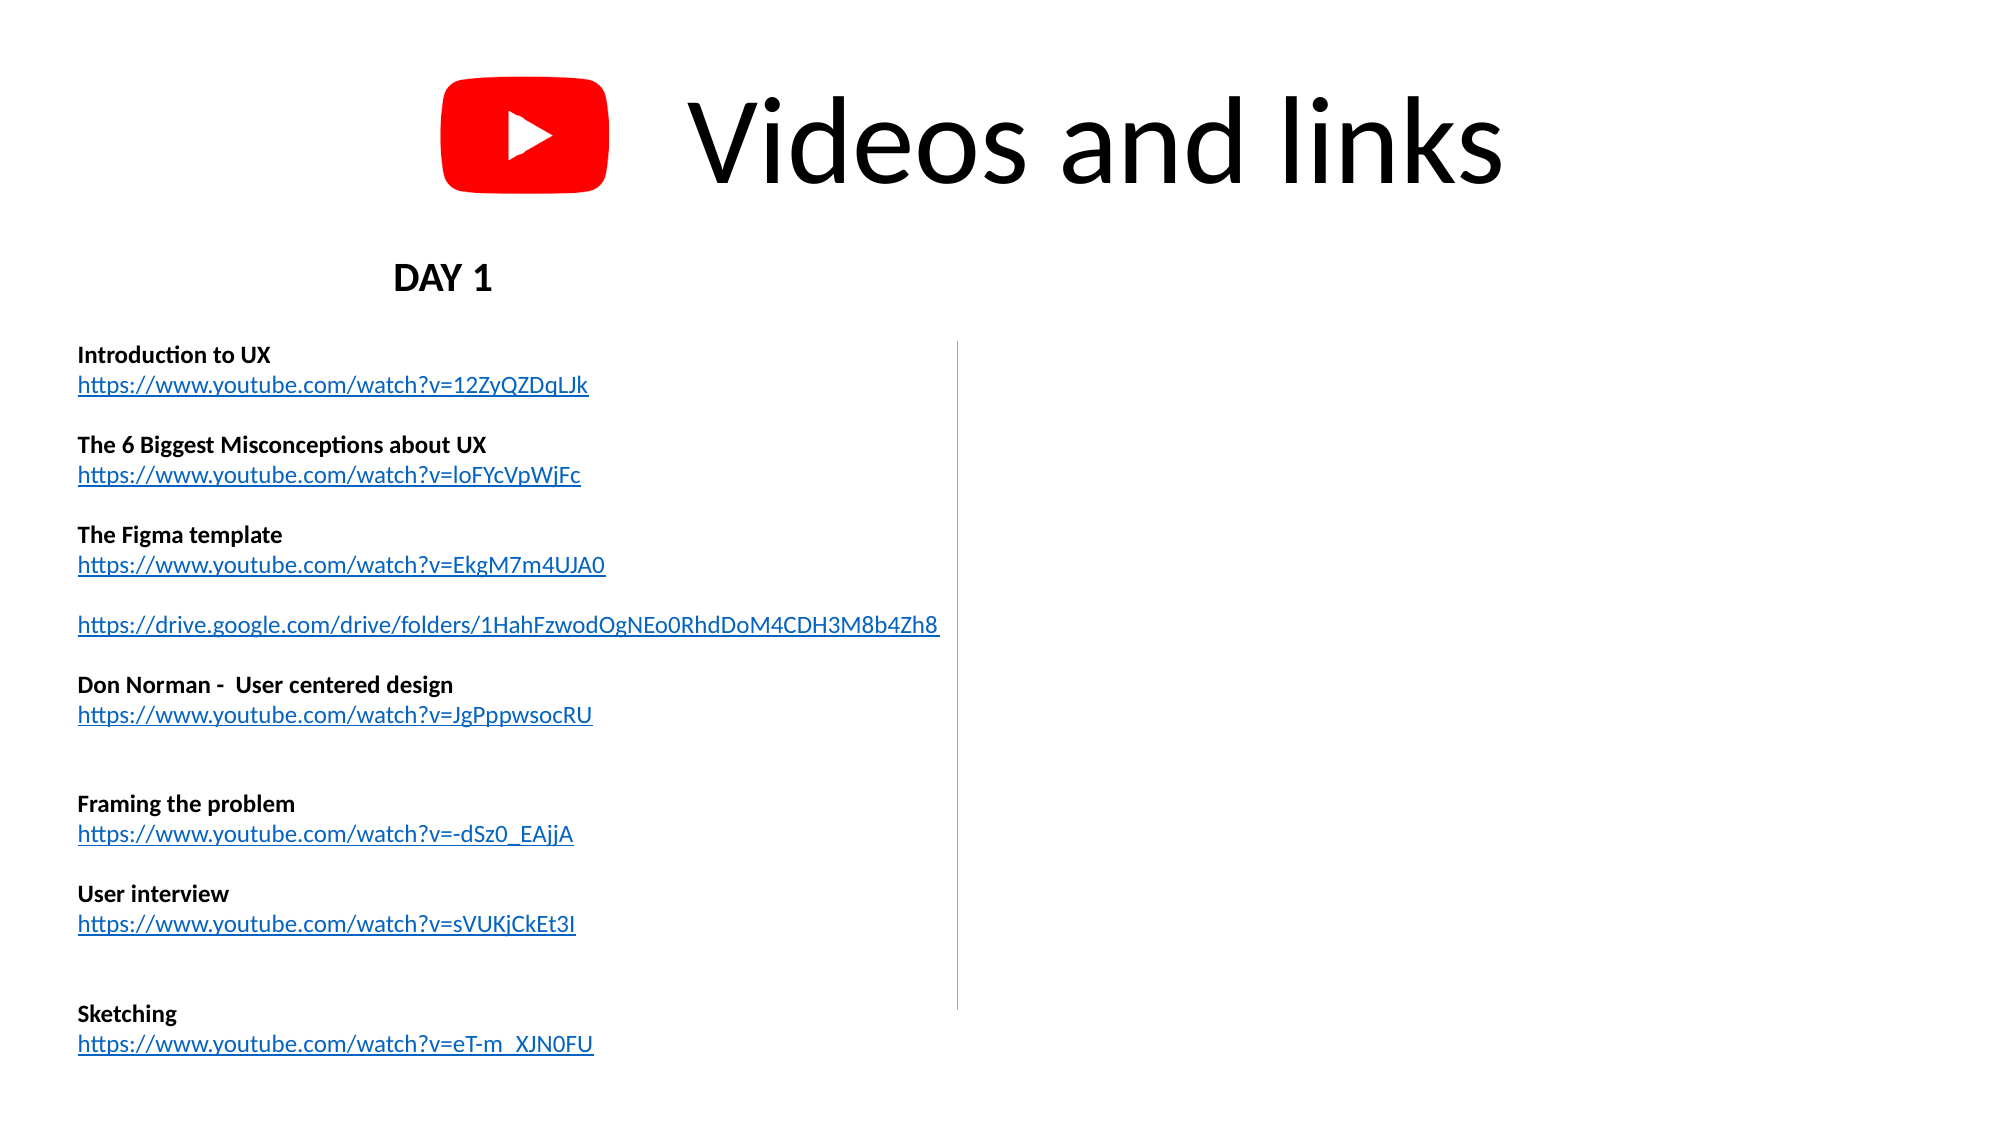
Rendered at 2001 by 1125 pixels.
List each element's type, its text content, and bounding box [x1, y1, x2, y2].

text_box DAY 1 [378, 242, 636, 307]
text_box Introduction to UX https://www.youtube.com/watch?v=12ZyQZDqLJk The 6 Biggest Misconceptions about UX https://www.youtube.com/watch?v=loFYcVpWjFc The Figma template https://www.youtube.com/watch?v=EkgM7m4UJA0 https://drive.google.com/drive/folders/1HahFzwodOgNEo0RhdDoM4CDH3M8b4Zh8 Don Norman - User centered design https://www.youtube.com/watch?v=JgPppwsocRU Framing the problem https://www.youtube.com/watch?v=-dSz0_EAjjA User interview https://www.youtube.com/watch?v=sVUKjCkEt3I Sketching https://www.youtube.com/watch?v=eT-m_XJN0FU [62, 331, 987, 1125]
picture [439, 76, 610, 194]
text_box Videos and links [672, 51, 1522, 217]
